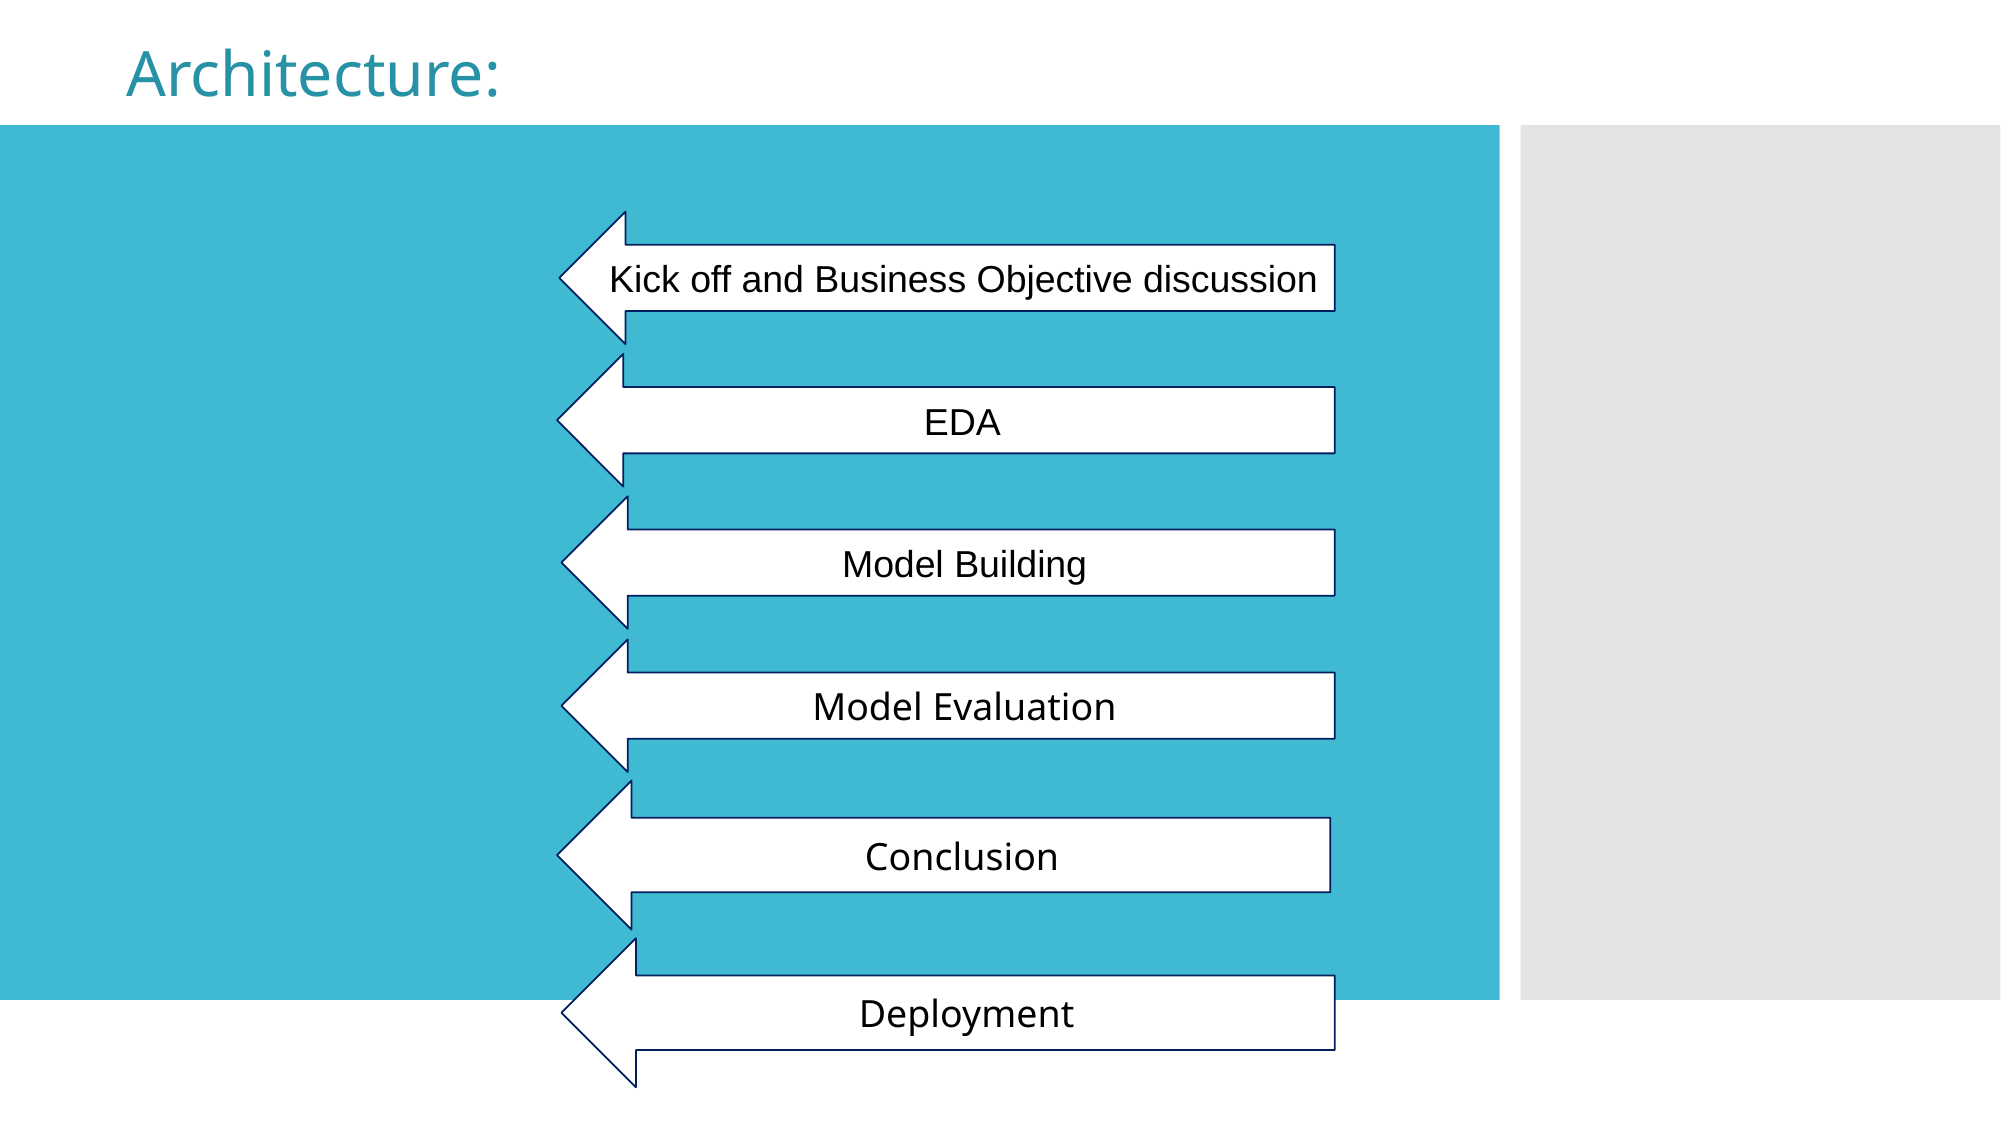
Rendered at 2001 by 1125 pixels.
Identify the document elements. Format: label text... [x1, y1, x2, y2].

text_box Architecture: [111, 26, 978, 117]
text_box Model Evaluation [560, 638, 1336, 773]
text_box Model Building [560, 495, 1336, 630]
text_box Deployment [560, 937, 1336, 1089]
text_box EDA [556, 353, 1336, 488]
text_box Conclusion [556, 779, 1332, 931]
text_box Kick off and Business Objective discussion [558, 210, 1336, 345]
